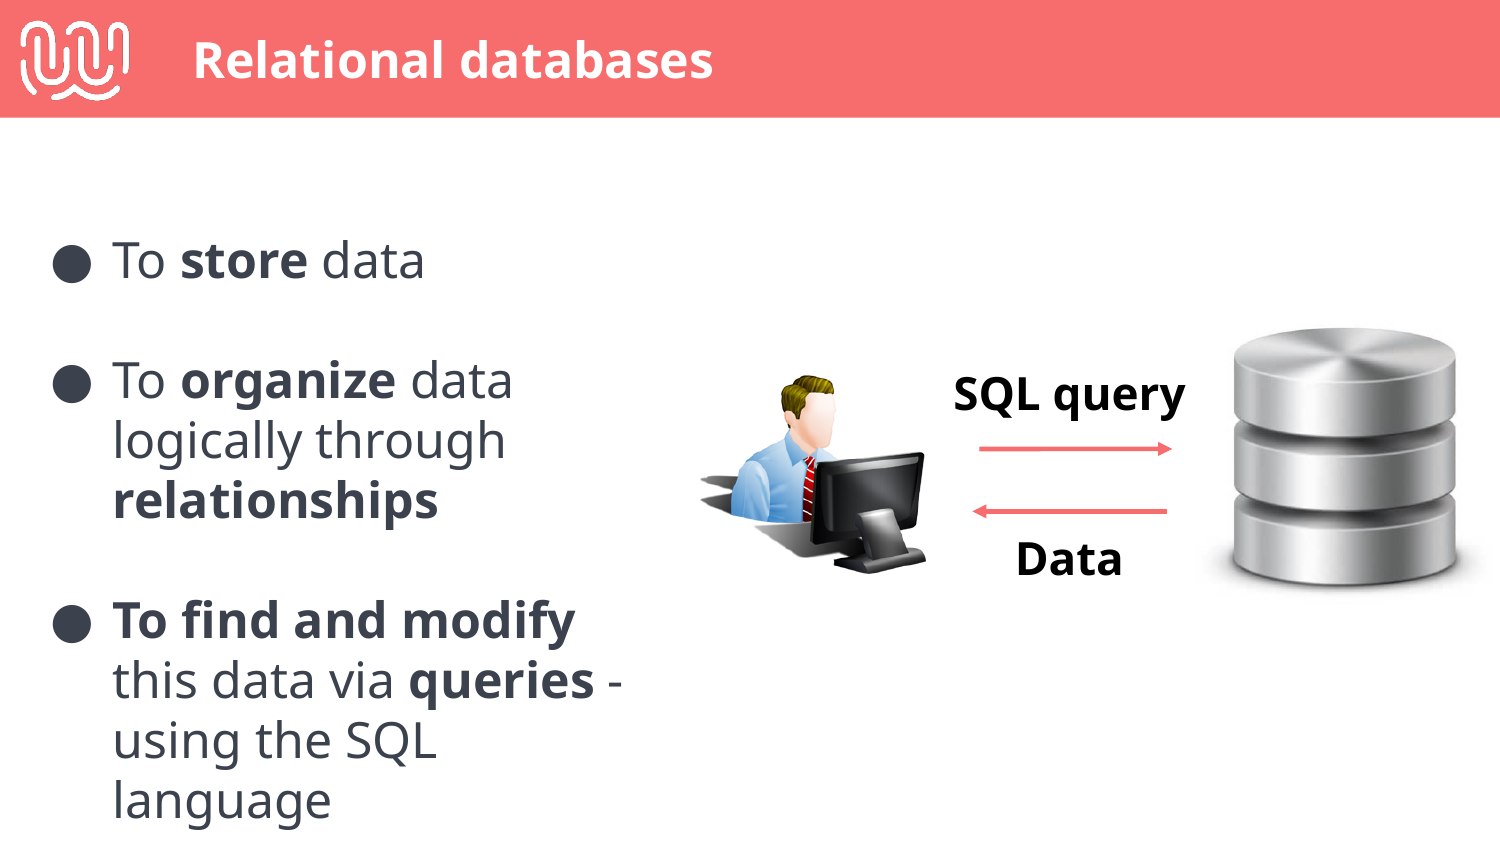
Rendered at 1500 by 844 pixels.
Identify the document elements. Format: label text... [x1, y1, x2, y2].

picture [698, 346, 927, 574]
text_box SQL query [935, 355, 1191, 428]
text_box Data [935, 520, 1191, 594]
text_box To store data To organize data logically through relationships To find and modify this data via queries - using the SQL language [22, 213, 687, 844]
title Relational databases [192, 0, 834, 118]
picture [20, 20, 134, 101]
picture [1196, 309, 1492, 604]
